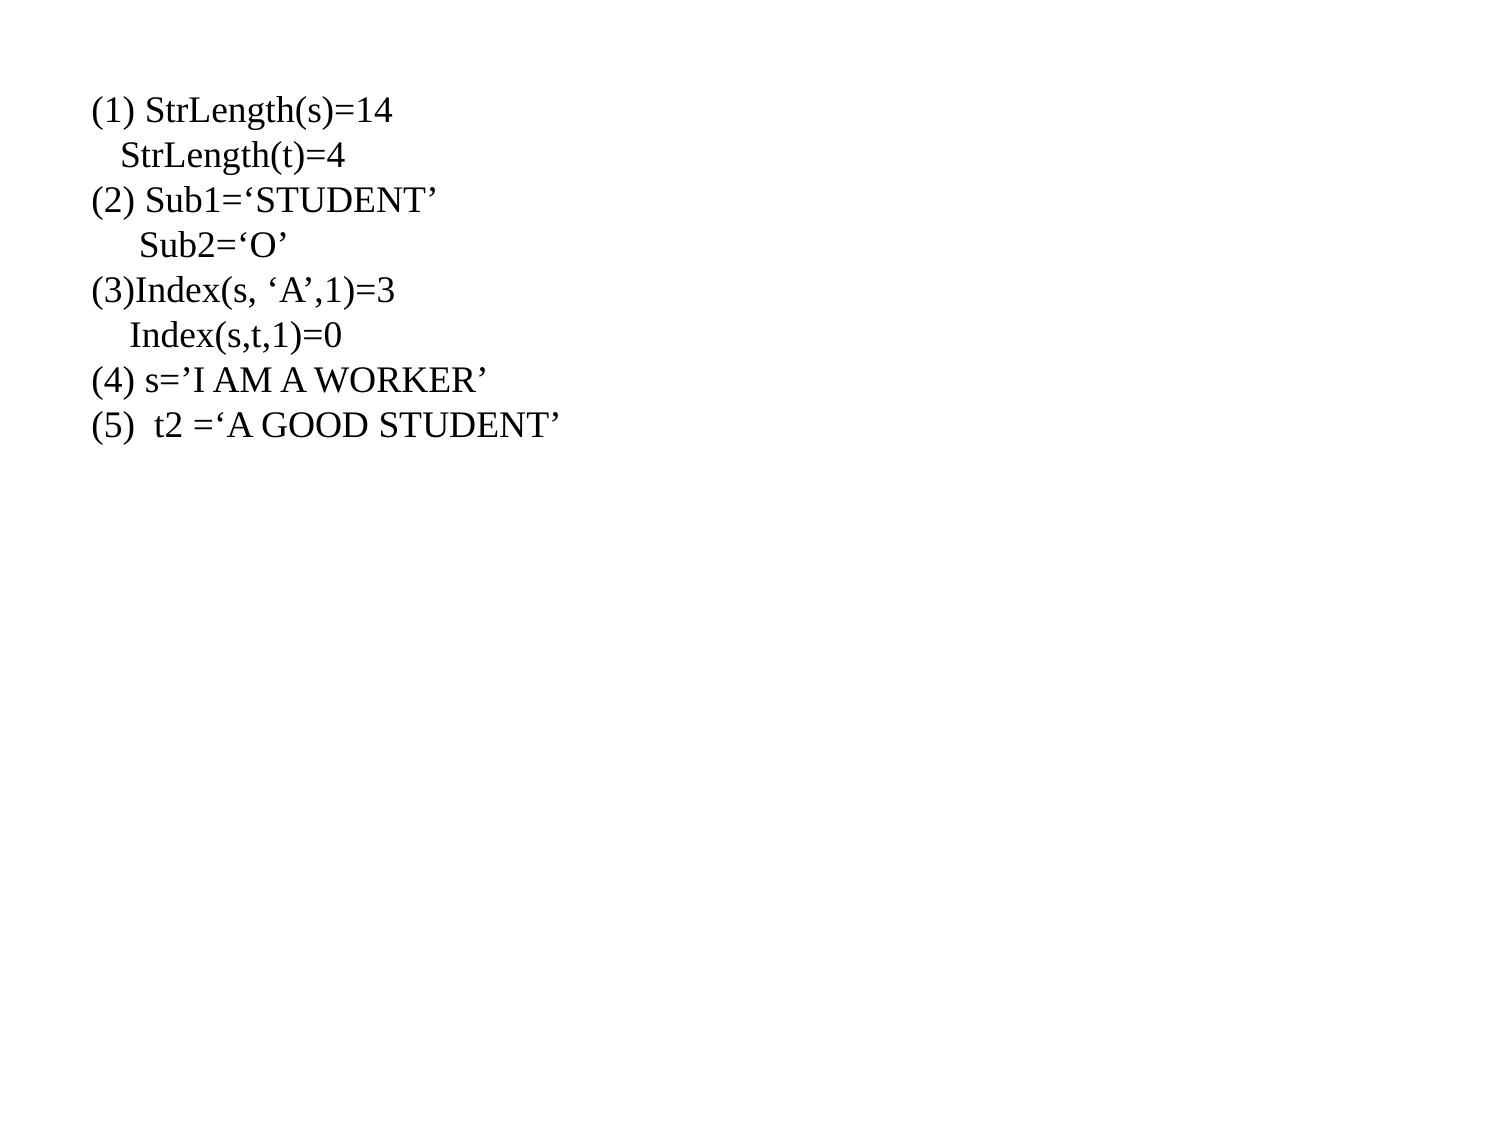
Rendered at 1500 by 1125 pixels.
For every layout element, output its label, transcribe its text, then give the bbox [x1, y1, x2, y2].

text_box (1) StrLength(s)=14 StrLength(t)=4 (2) Sub1=‘STUDENT’ Sub2=‘O’ (3)Index(s, ‘A’,1)=3 Index(s,t,1)=0 (4) s=’I AM A WORKER’ (5) t2 =‘A GOOD STUDENT’ [76, 78, 1412, 498]
